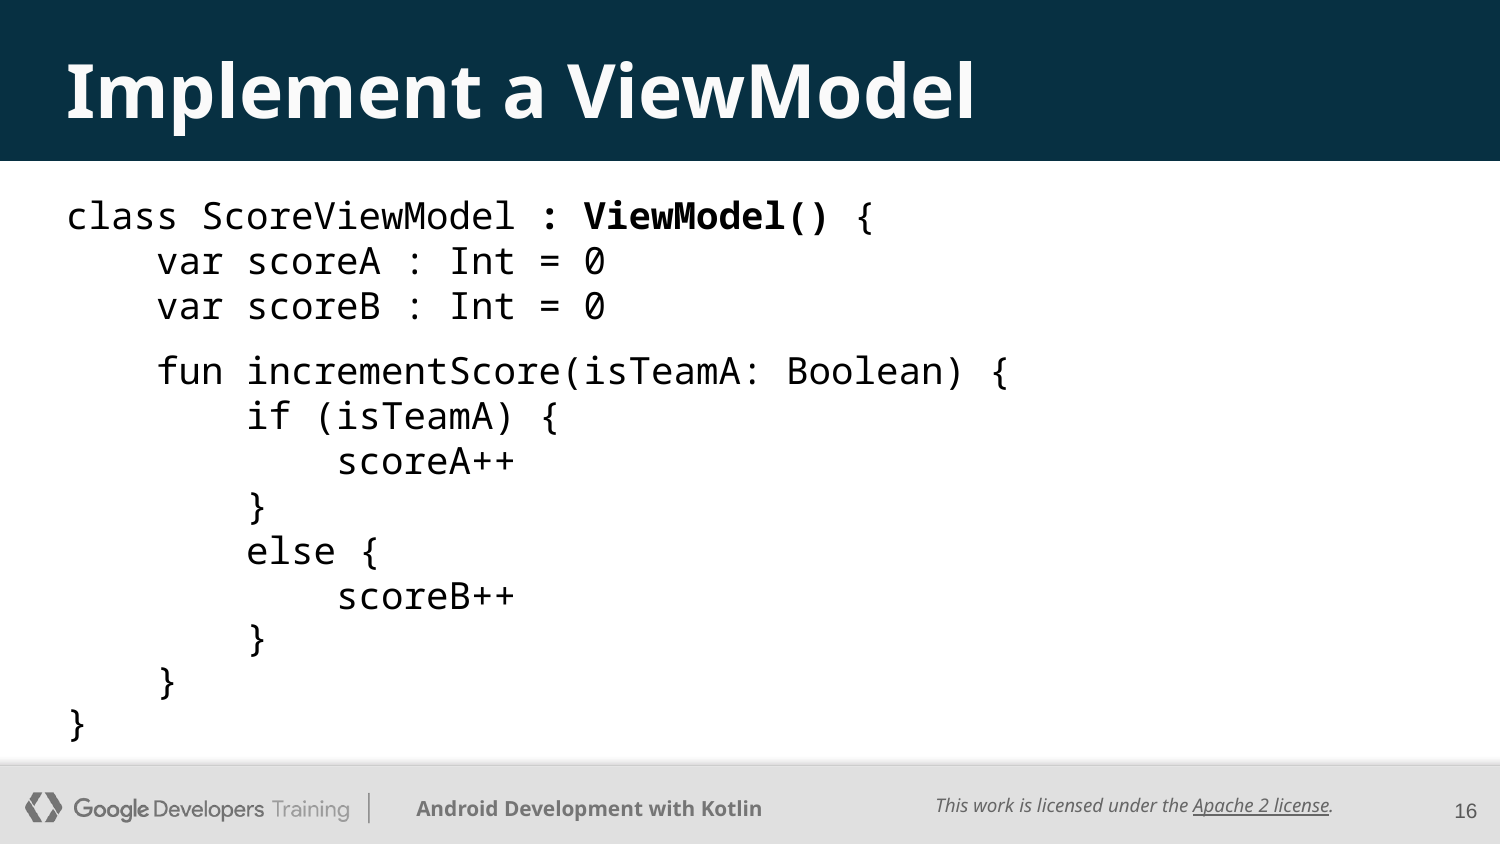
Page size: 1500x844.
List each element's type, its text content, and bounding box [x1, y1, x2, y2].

list class ScoreViewModel : ViewModel() { var scoreA : Int = 0 var scoreB : Int = 0 fun incrementScore(isTeamA: Boolean) { if (isTeamA) { scoreA++ } else { scoreB++ } } } [51, 176, 1449, 751]
title Implement a ViewModel [51, 28, 1449, 122]
picture [0, 161, 1500, 844]
slide_number ‹#› [1402, 777, 1493, 842]
